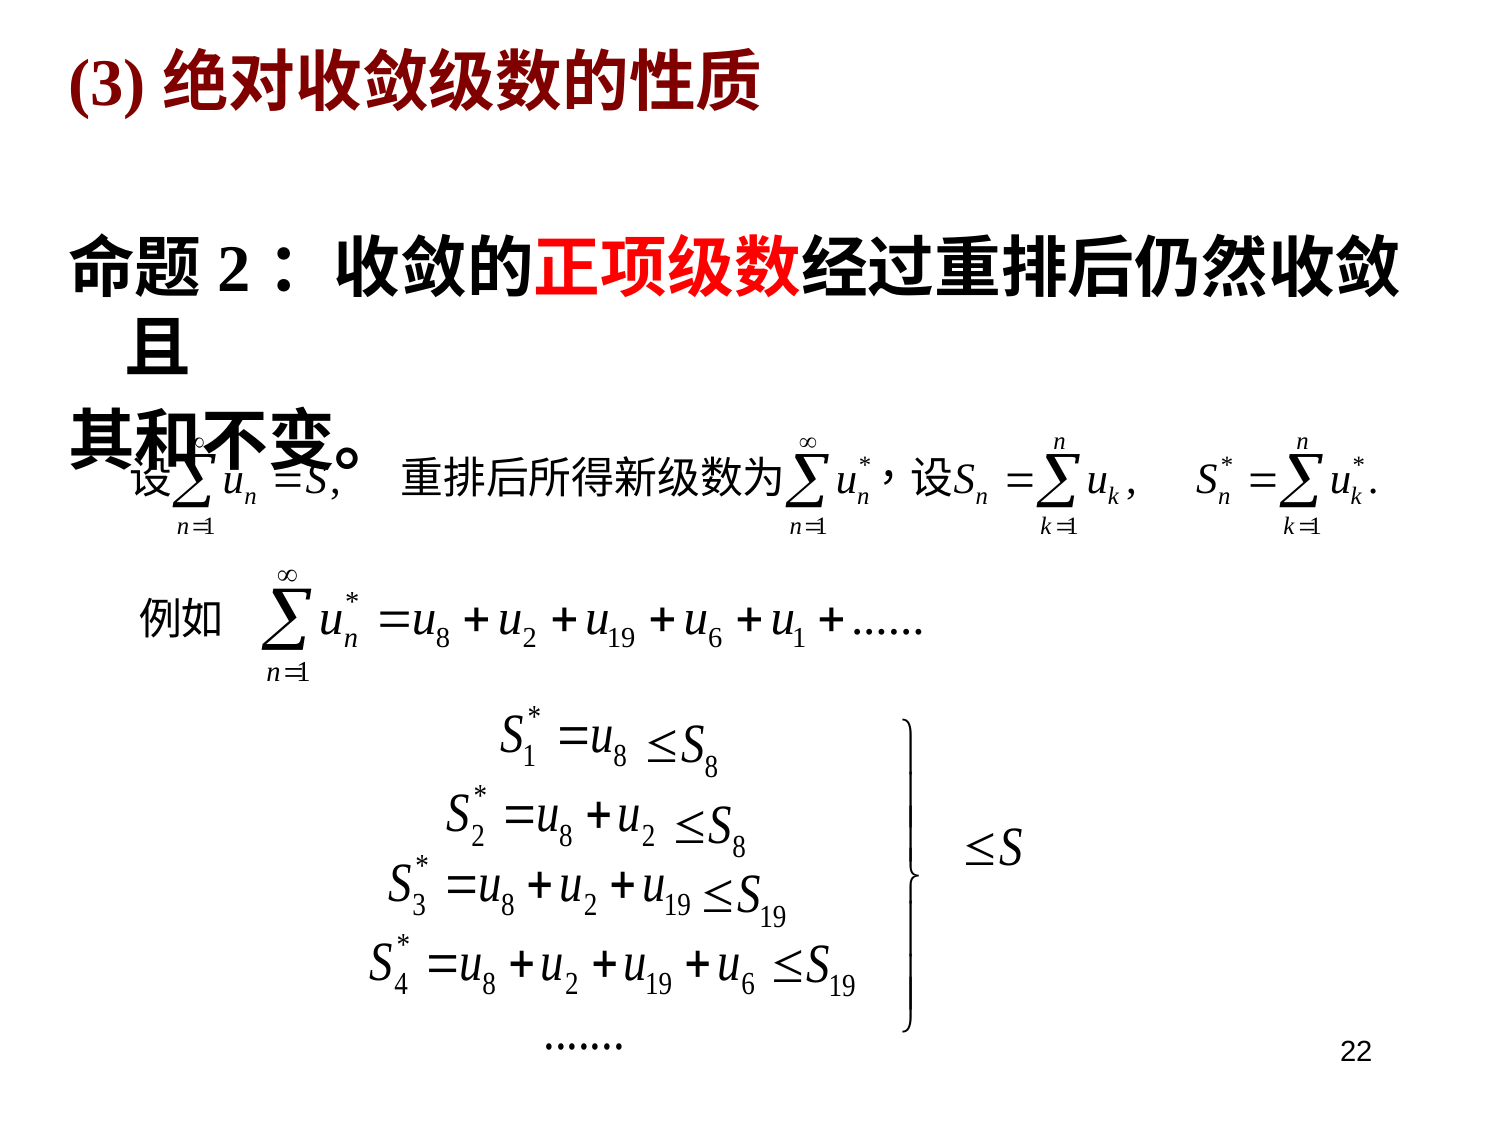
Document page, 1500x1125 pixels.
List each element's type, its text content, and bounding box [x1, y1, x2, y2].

list (3)绝对收敛级数的性质 命题2：收敛的正项级数经过重排后仍然收敛且 其和不变。 [52, 30, 1471, 492]
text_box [123, 420, 1384, 544]
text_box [361, 692, 1034, 1064]
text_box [133, 590, 231, 650]
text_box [253, 552, 932, 693]
slide_number 22 [1074, 1024, 1388, 1101]
